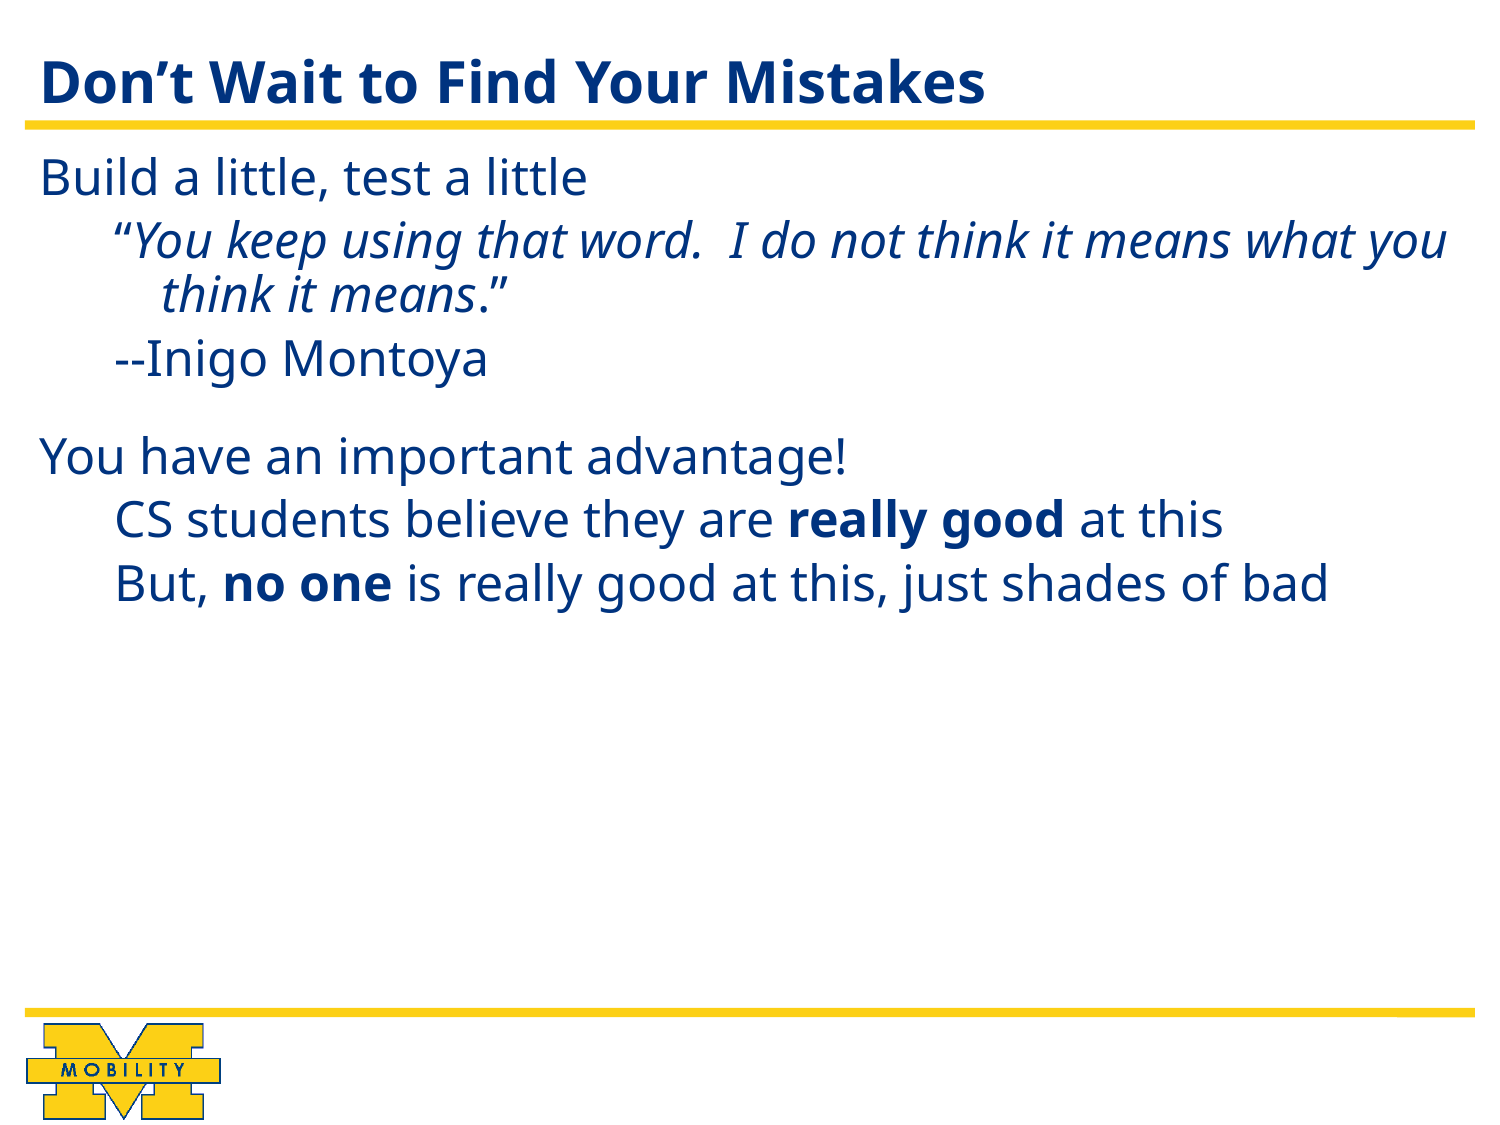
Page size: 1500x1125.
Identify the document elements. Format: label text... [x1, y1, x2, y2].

title Don’t Wait to Find Your Mistakes [24, 37, 1301, 126]
picture [23, 1020, 224, 1122]
list Build a little, test a little “You keep using that word. I do not think it means what you think it means.” --Inigo Montoya You have an important advantage! CS students believe they are really good at this But, no one is really good at this, just shades of bad [24, 137, 1476, 1001]
